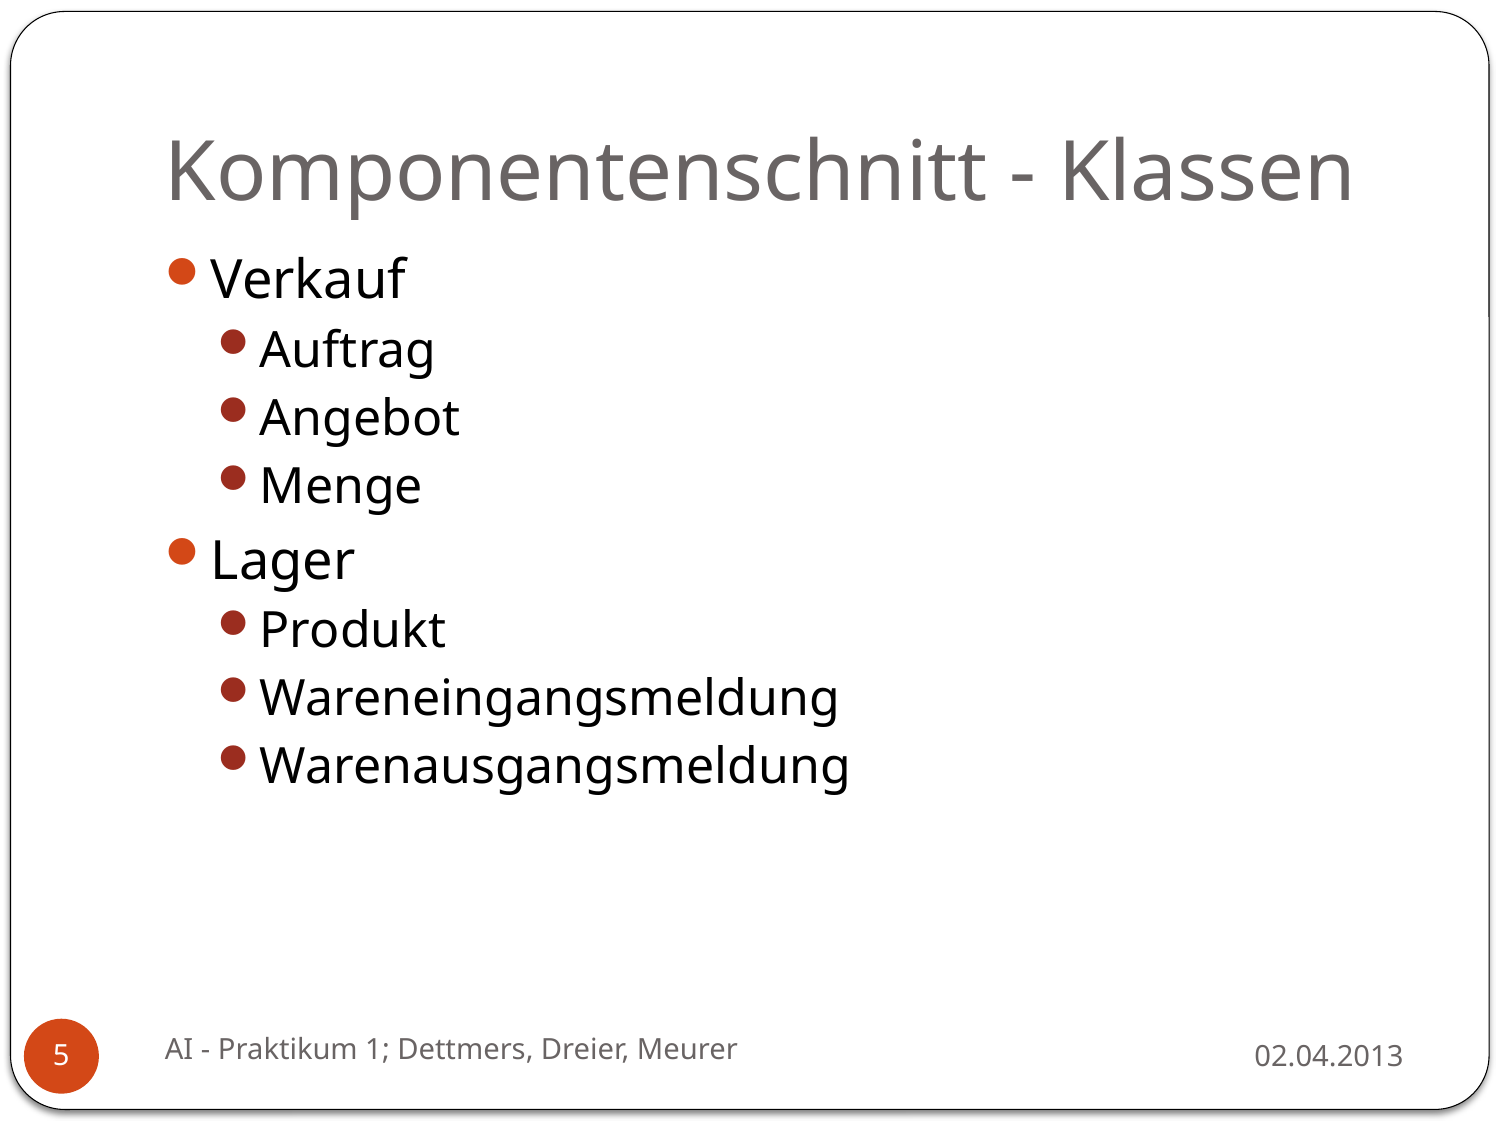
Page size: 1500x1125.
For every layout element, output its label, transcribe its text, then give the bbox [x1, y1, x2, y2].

list Verkauf Auftrag Angebot Menge Lager Produkt Wareneingangsmeldung Warenausgangsmeldung [150, 237, 1425, 988]
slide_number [1012, 1015, 1419, 1094]
title Komponentenschnitt - Klassen [150, 45, 1425, 233]
slide_number 5 [23, 1018, 99, 1094]
footer AI - Praktikum 1; Dettmers, Dreier, Meurer [150, 1012, 800, 1088]
